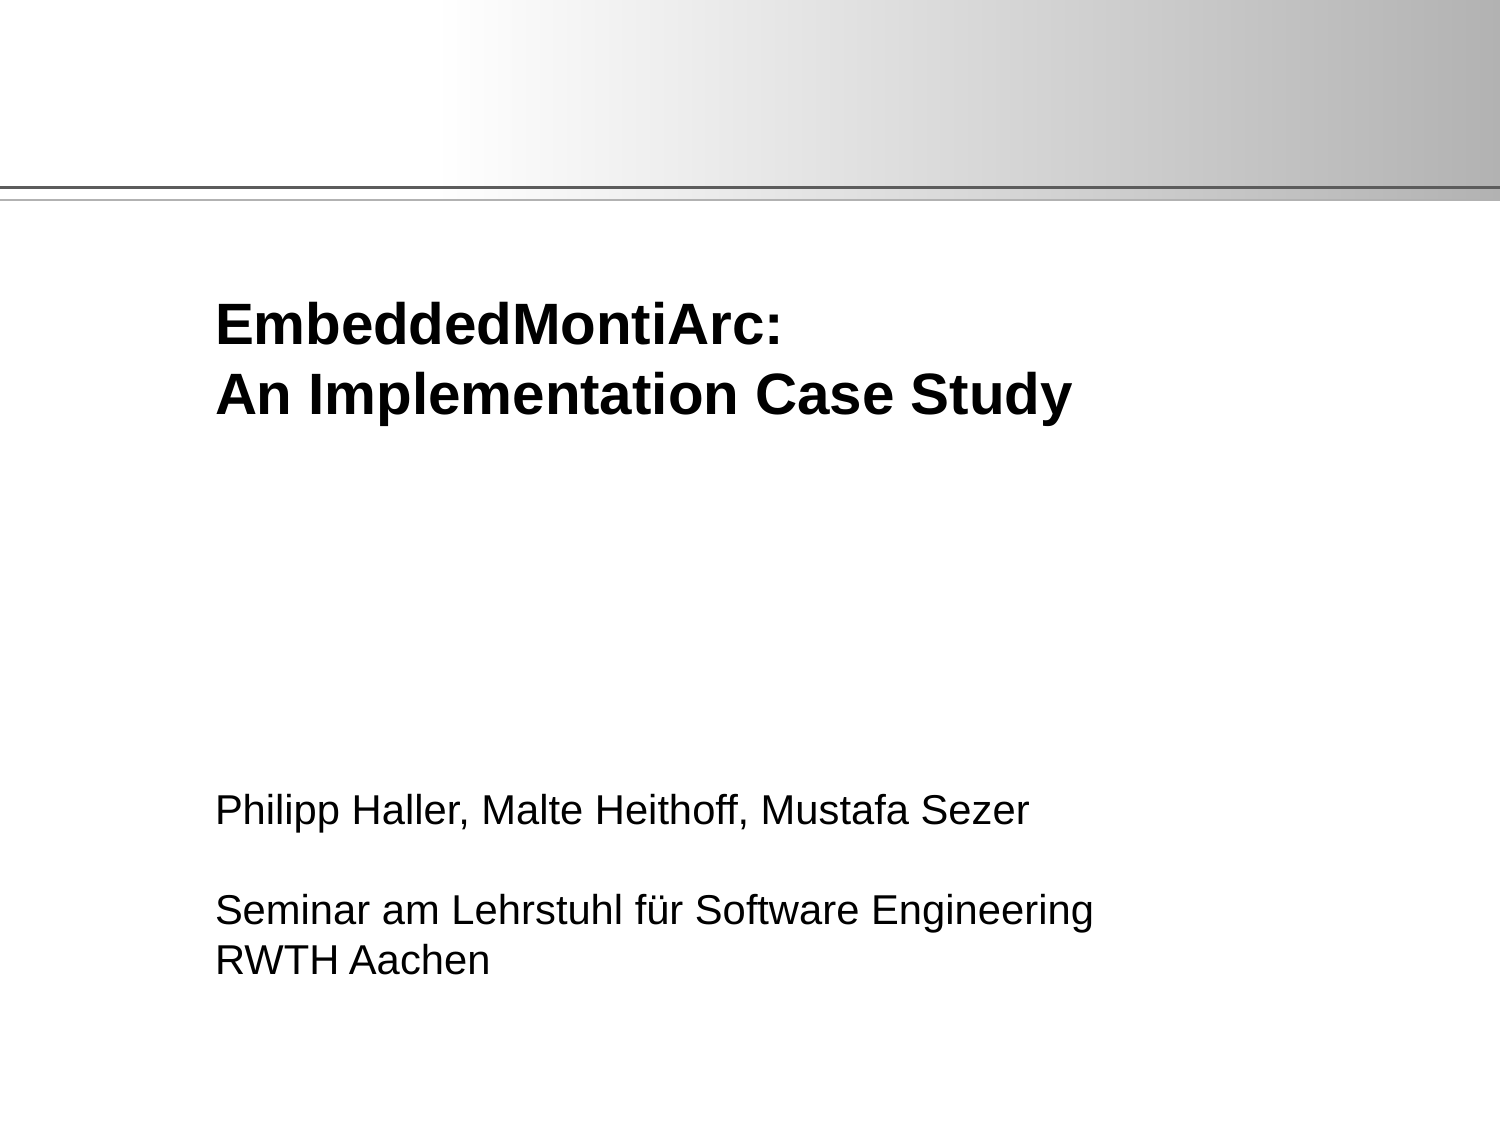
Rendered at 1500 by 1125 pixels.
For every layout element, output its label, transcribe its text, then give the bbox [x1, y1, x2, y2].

text_box Philipp Haller, Malte Heithoff, Mustafa Sezer Seminar am Lehrstuhl für Software Engineering RWTH Aachen [199, 774, 1116, 992]
title EmbeddedMontiArc: An Implementation Case Study [200, 262, 1475, 450]
